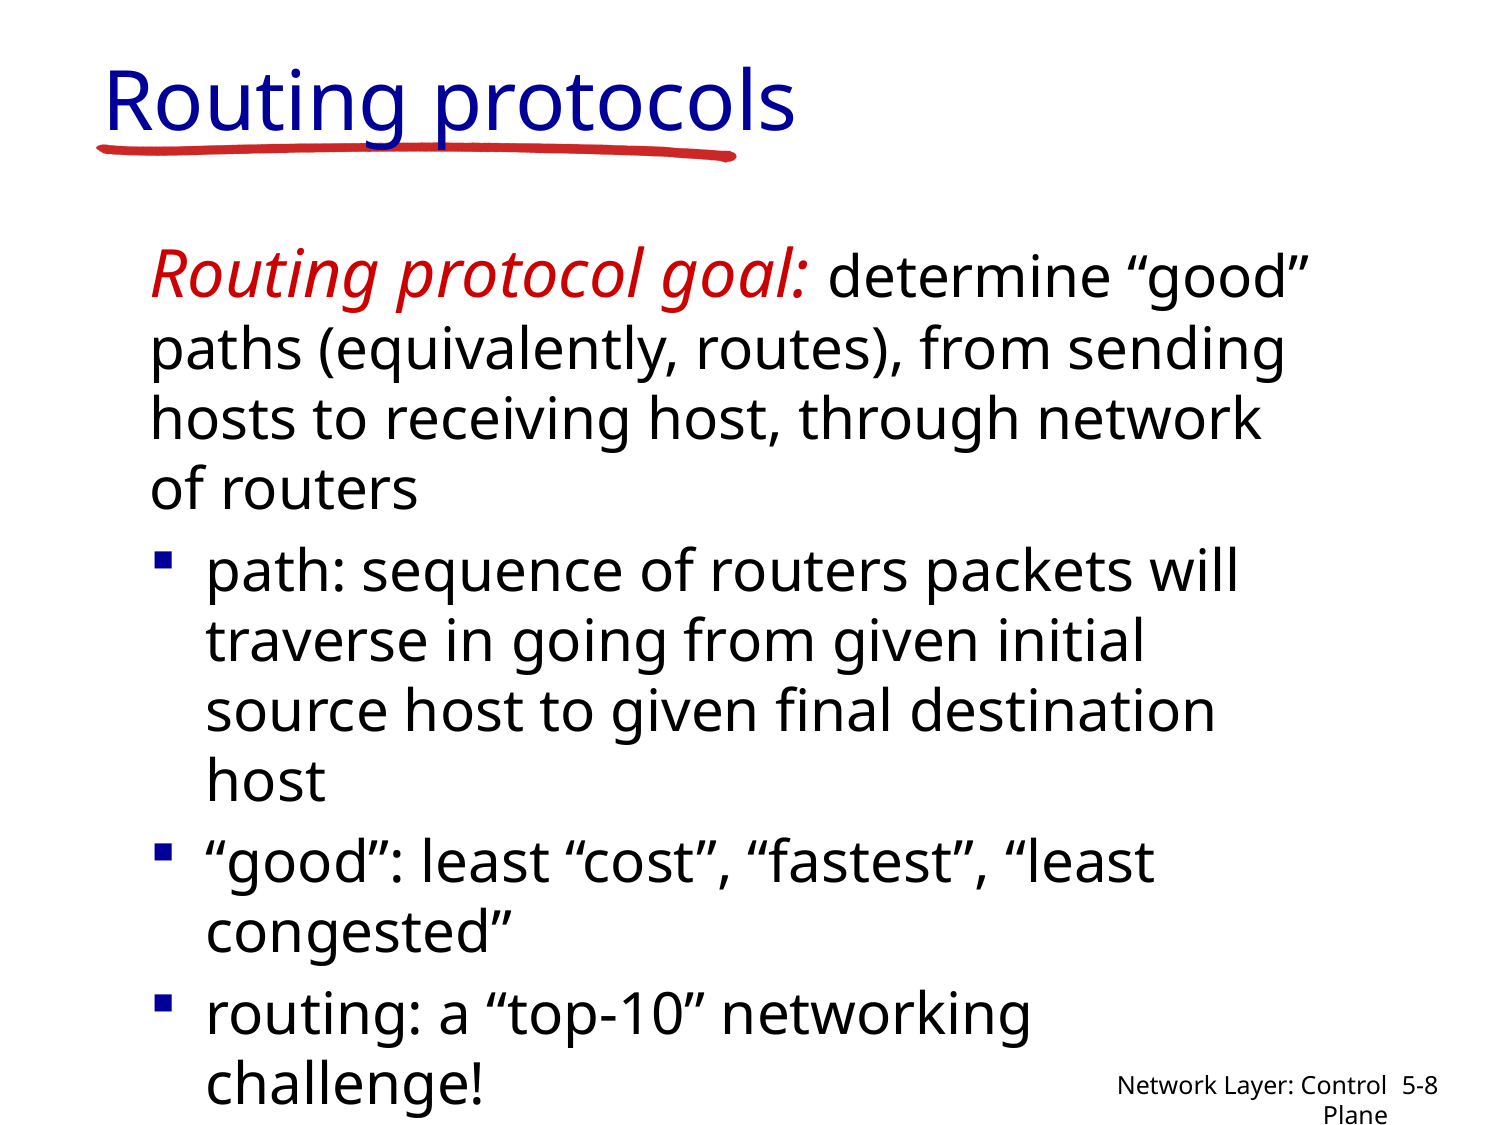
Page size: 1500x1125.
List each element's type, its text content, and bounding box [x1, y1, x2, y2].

text_box Routing protocol goal: determine “good” paths (equivalently, routes), from sending hosts to receiving host, through network of routers path: sequence of routers packets will traverse in going from given initial source host to given final destination host “good”: least “cost”, “fastest”, “least congested” routing: a “top-10” networking challenge! [134, 223, 1342, 925]
text_box 5-<number> [1387, 1062, 1478, 1107]
text_box Network Layer: Control Plane [1045, 1062, 1403, 1102]
picture [92, 136, 746, 168]
text_box Routing protocols [87, 41, 1363, 154]
